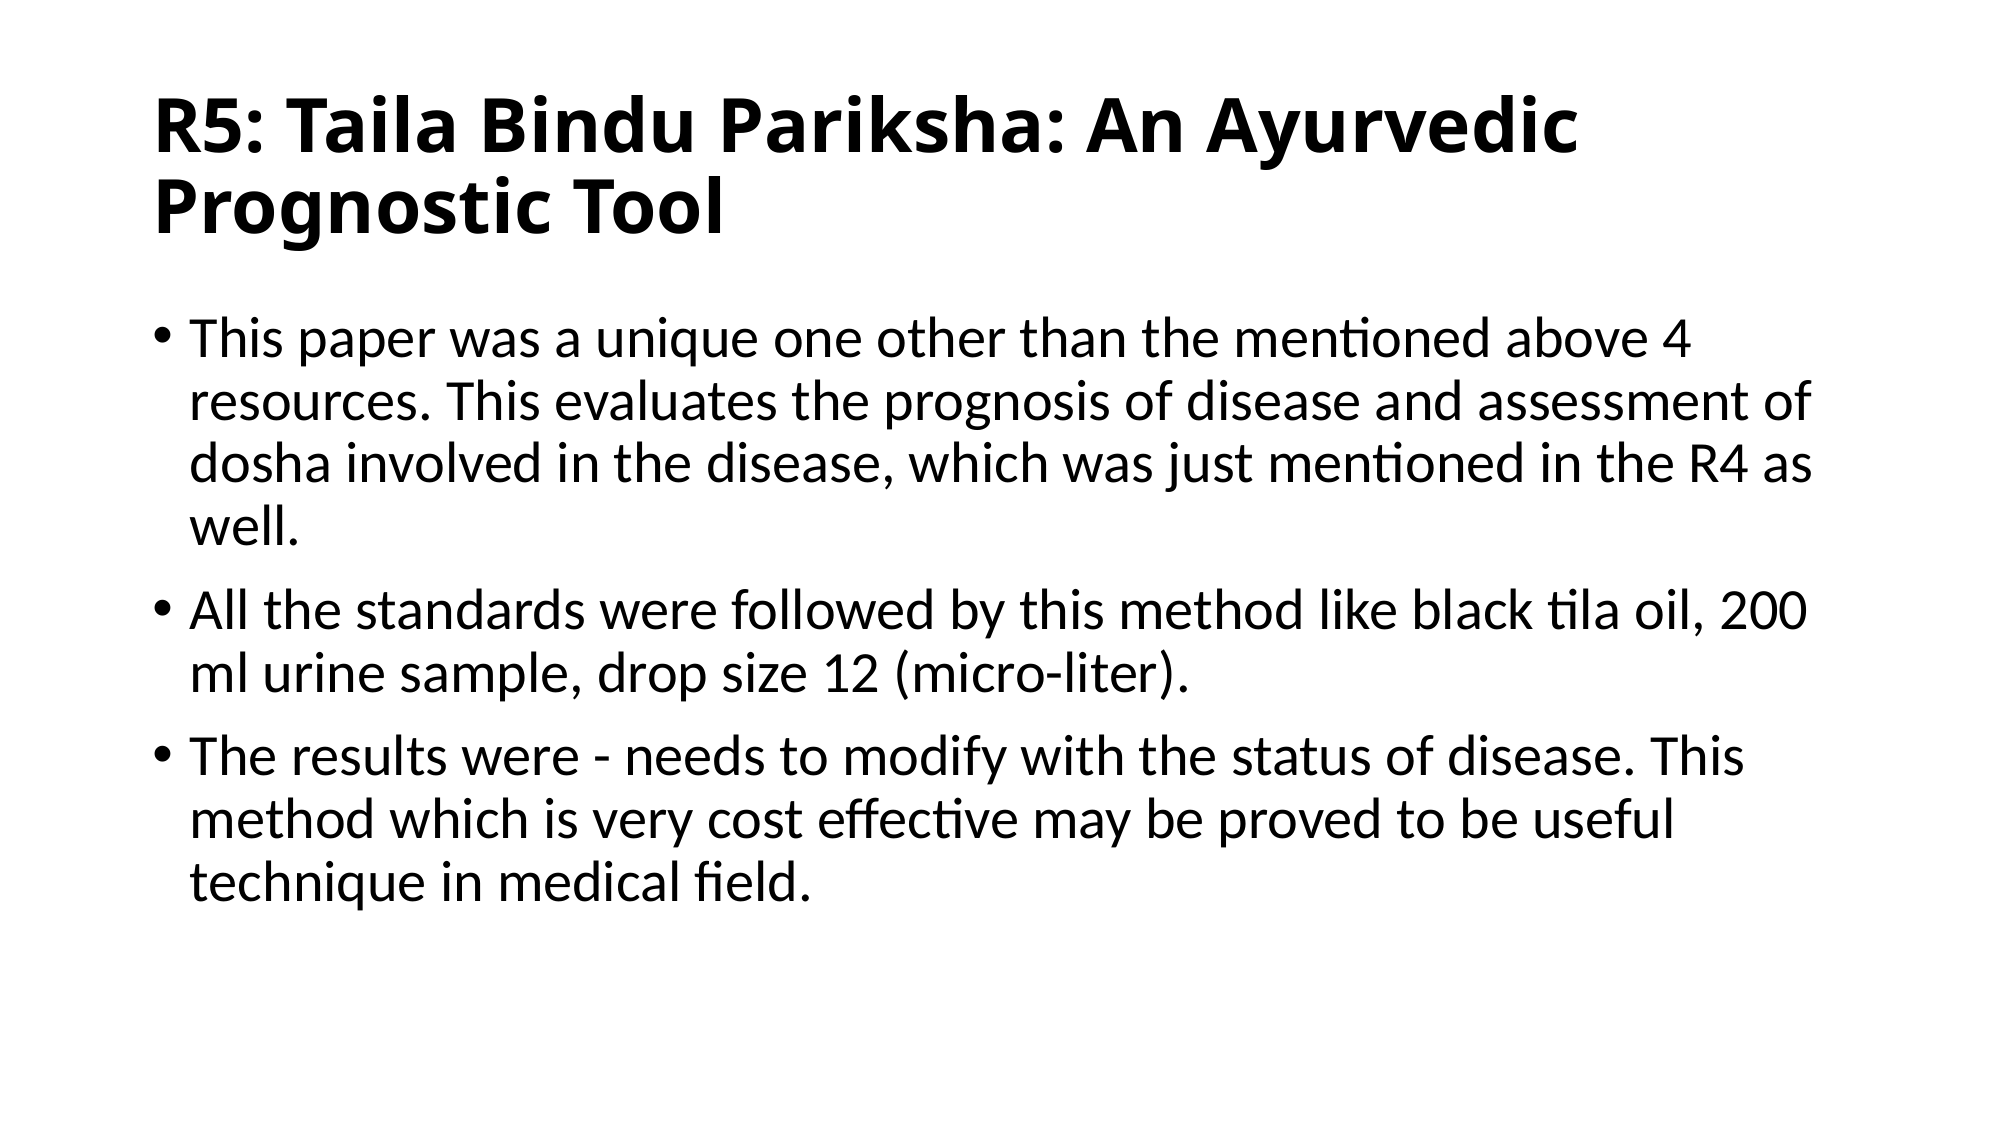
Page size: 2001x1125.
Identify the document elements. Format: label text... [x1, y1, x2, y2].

list This paper was a unique one other than the mentioned above 4 resources. This evaluates the prognosis of disease and assessment of dosha involved in the disease, which was just mentioned in the R4 as well. All the standards were followed by this method like black tila oil, 200 ml urine sample, drop size 12 (micro-liter). The results were - needs to modify with the status of disease. This method which is very cost effective may be proved to be useful technique in medical field. [137, 299, 1863, 1014]
title R5: Taila Bindu Pariksha: An Ayurvedic Prognostic Tool [137, 59, 1863, 278]
